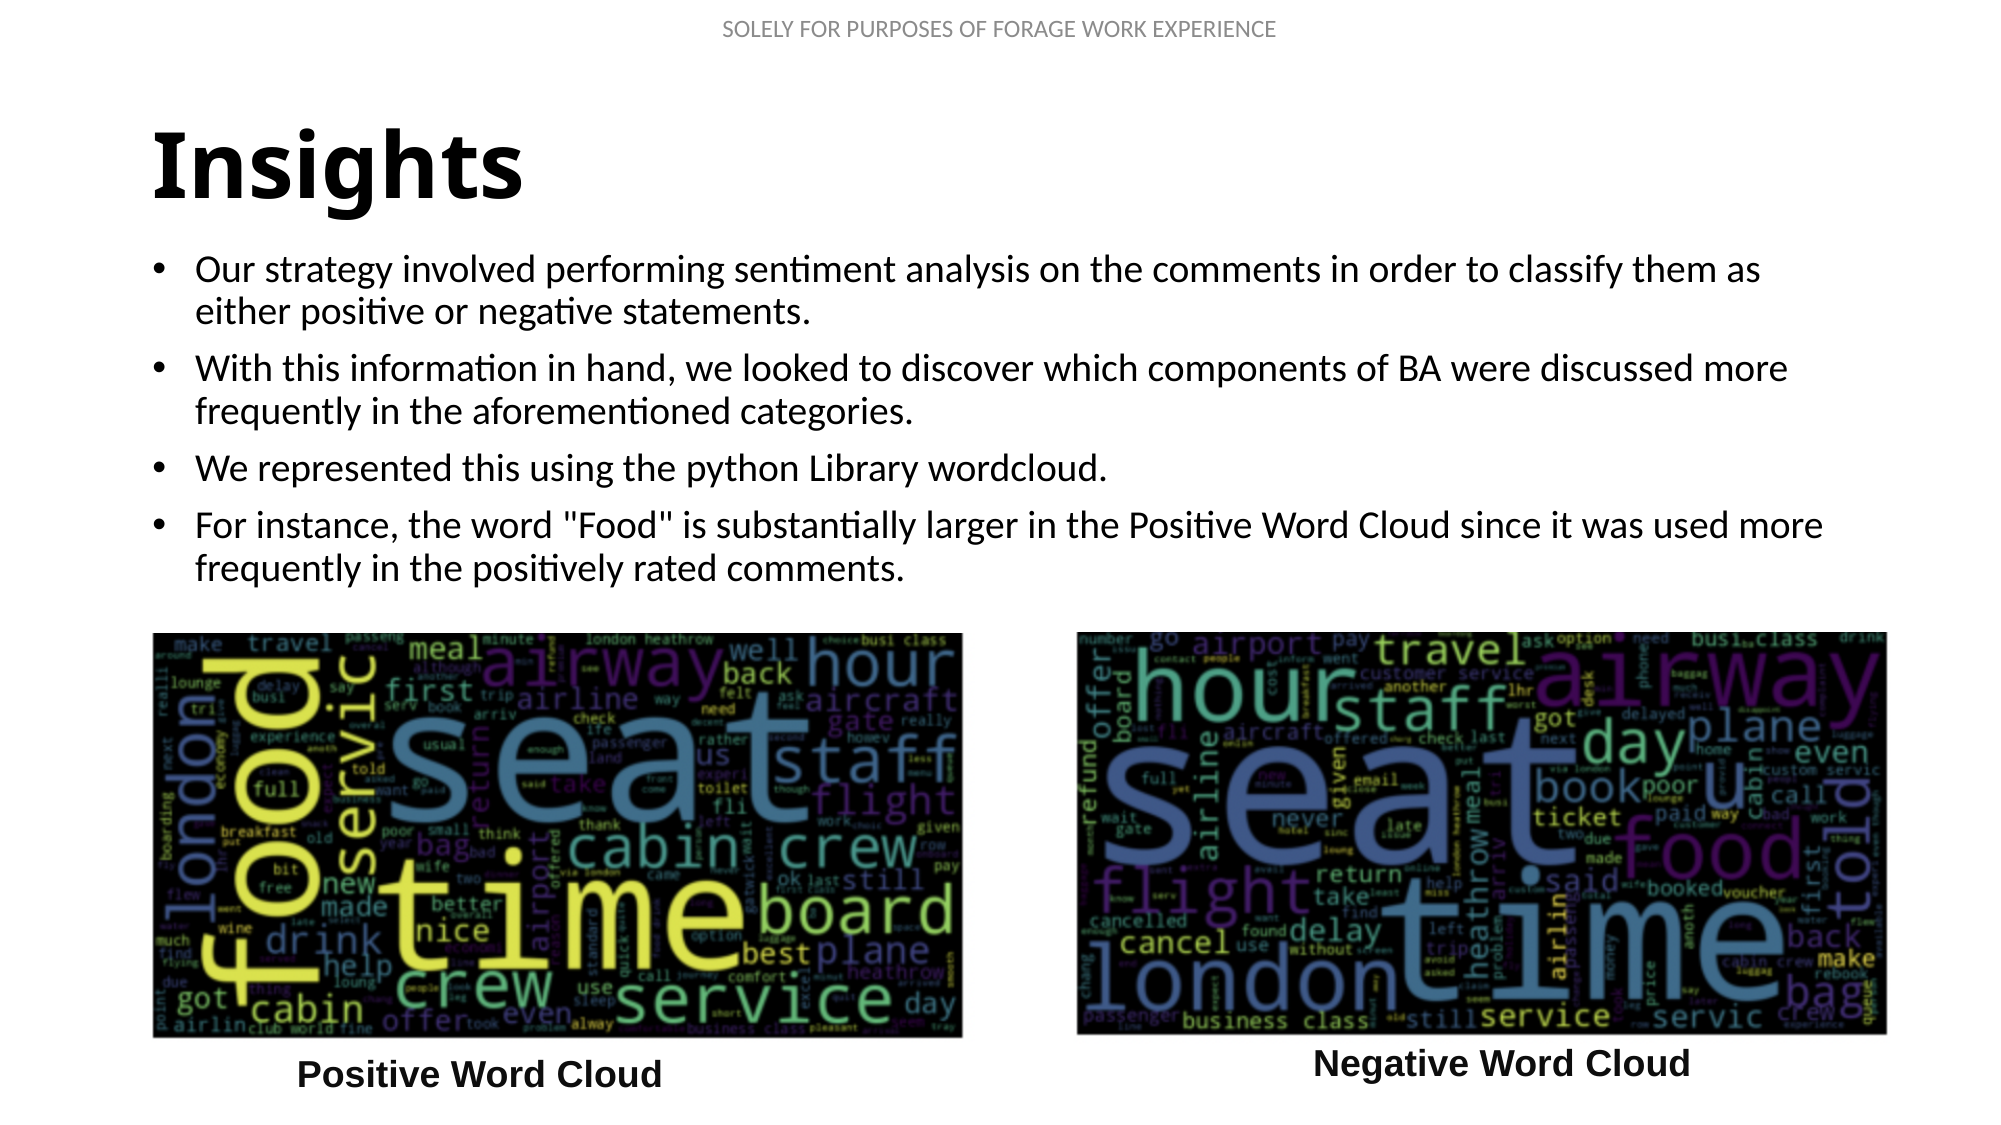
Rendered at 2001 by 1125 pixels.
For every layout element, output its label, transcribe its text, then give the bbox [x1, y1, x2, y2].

text_box Positive Word Cloud [243, 1043, 718, 1102]
picture [151, 633, 975, 1043]
list Our strategy involved performing sentiment analysis on the comments in order to classify them as either positive or negative statements. With this information in hand, we looked to discover which components of BA were discussed more frequently in the aforementioned categories. We represented this using the python Library wordcloud. For instance, the word "Food" is substantially larger in the Positive Word Cloud since it was used more frequently in the positively rated comments. [137, 240, 1863, 600]
picture [1073, 632, 1891, 1044]
title Insights [137, 59, 1863, 240]
text_box Negative Word Cloud [1237, 1044, 1768, 1091]
